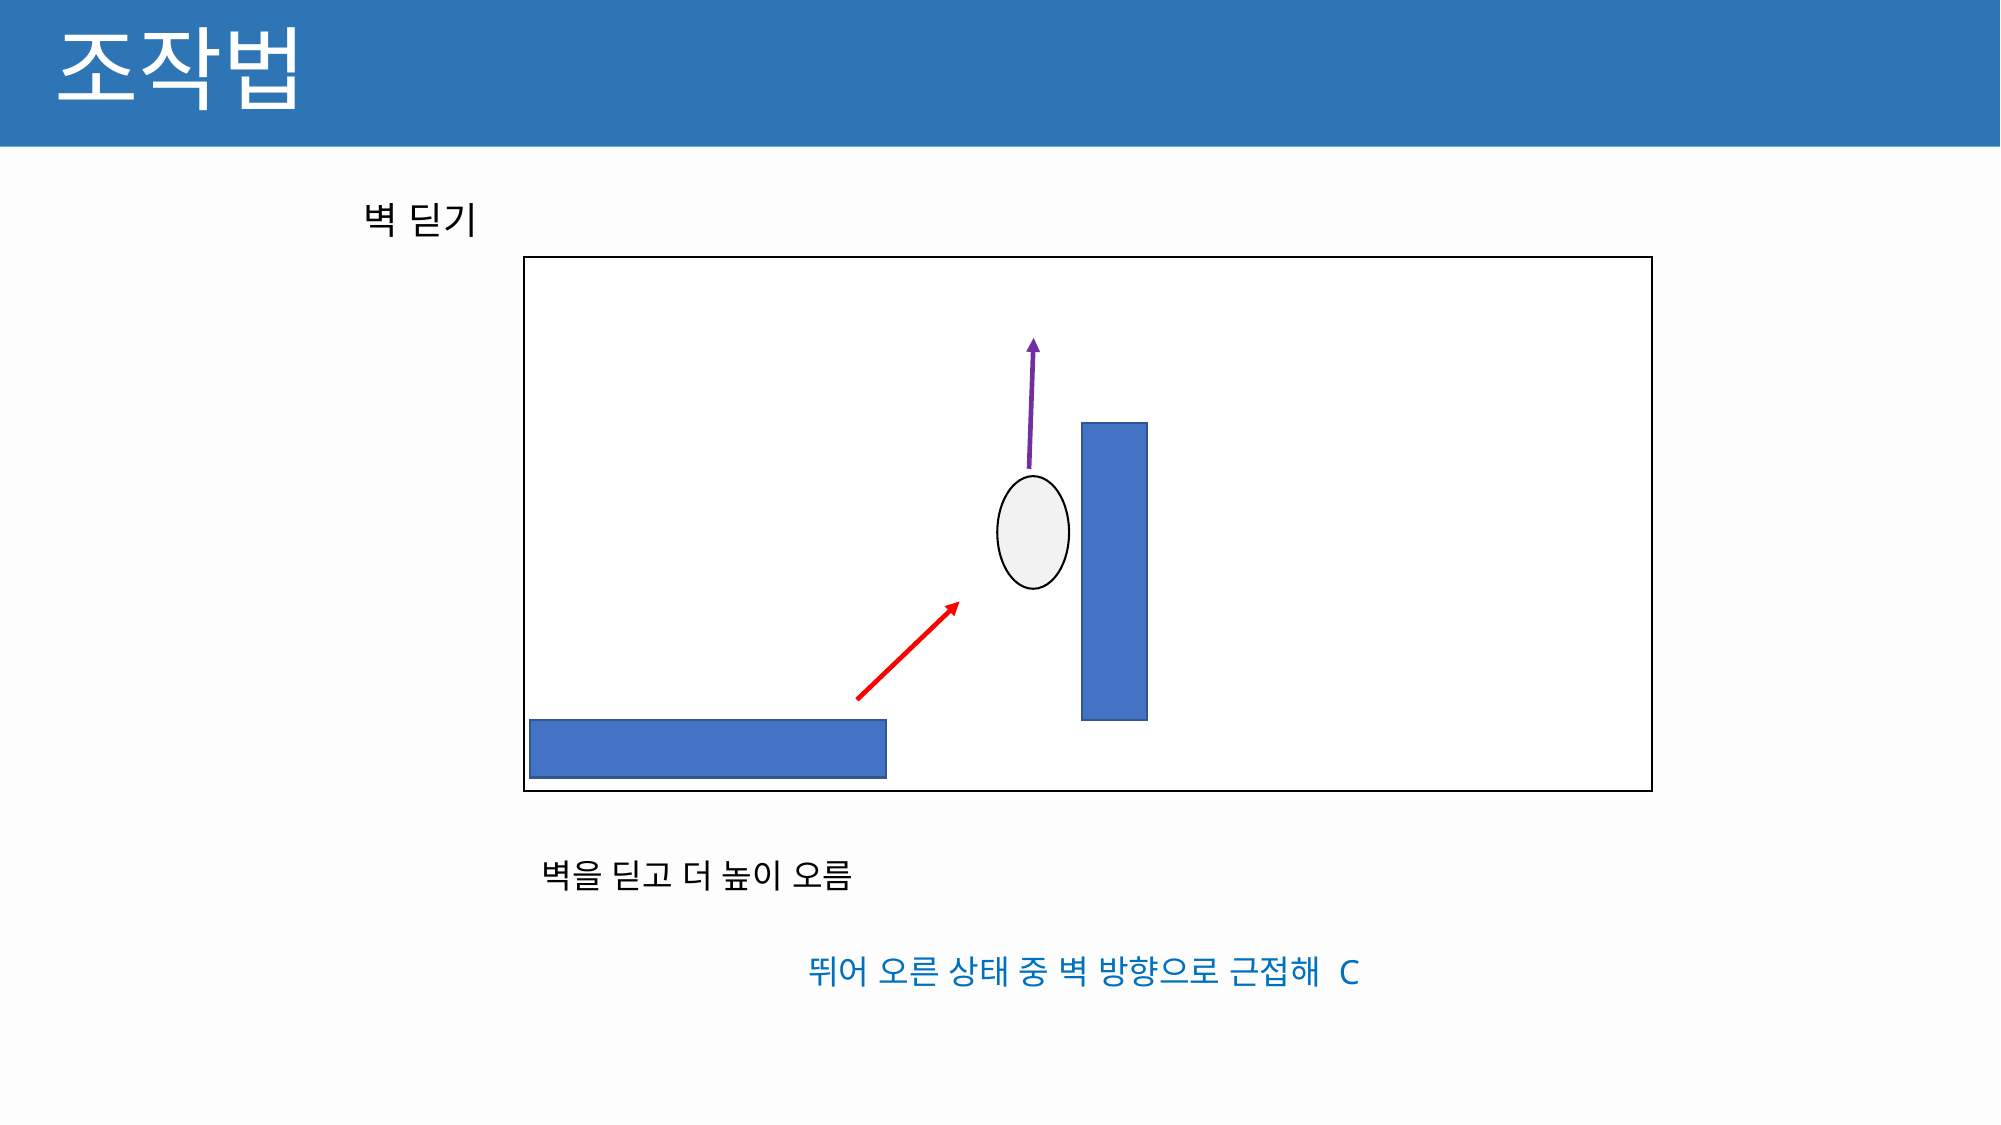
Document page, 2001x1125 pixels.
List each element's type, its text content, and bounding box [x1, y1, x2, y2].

title 조작법 [39, 0, 1765, 147]
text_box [348, 189, 1653, 1000]
